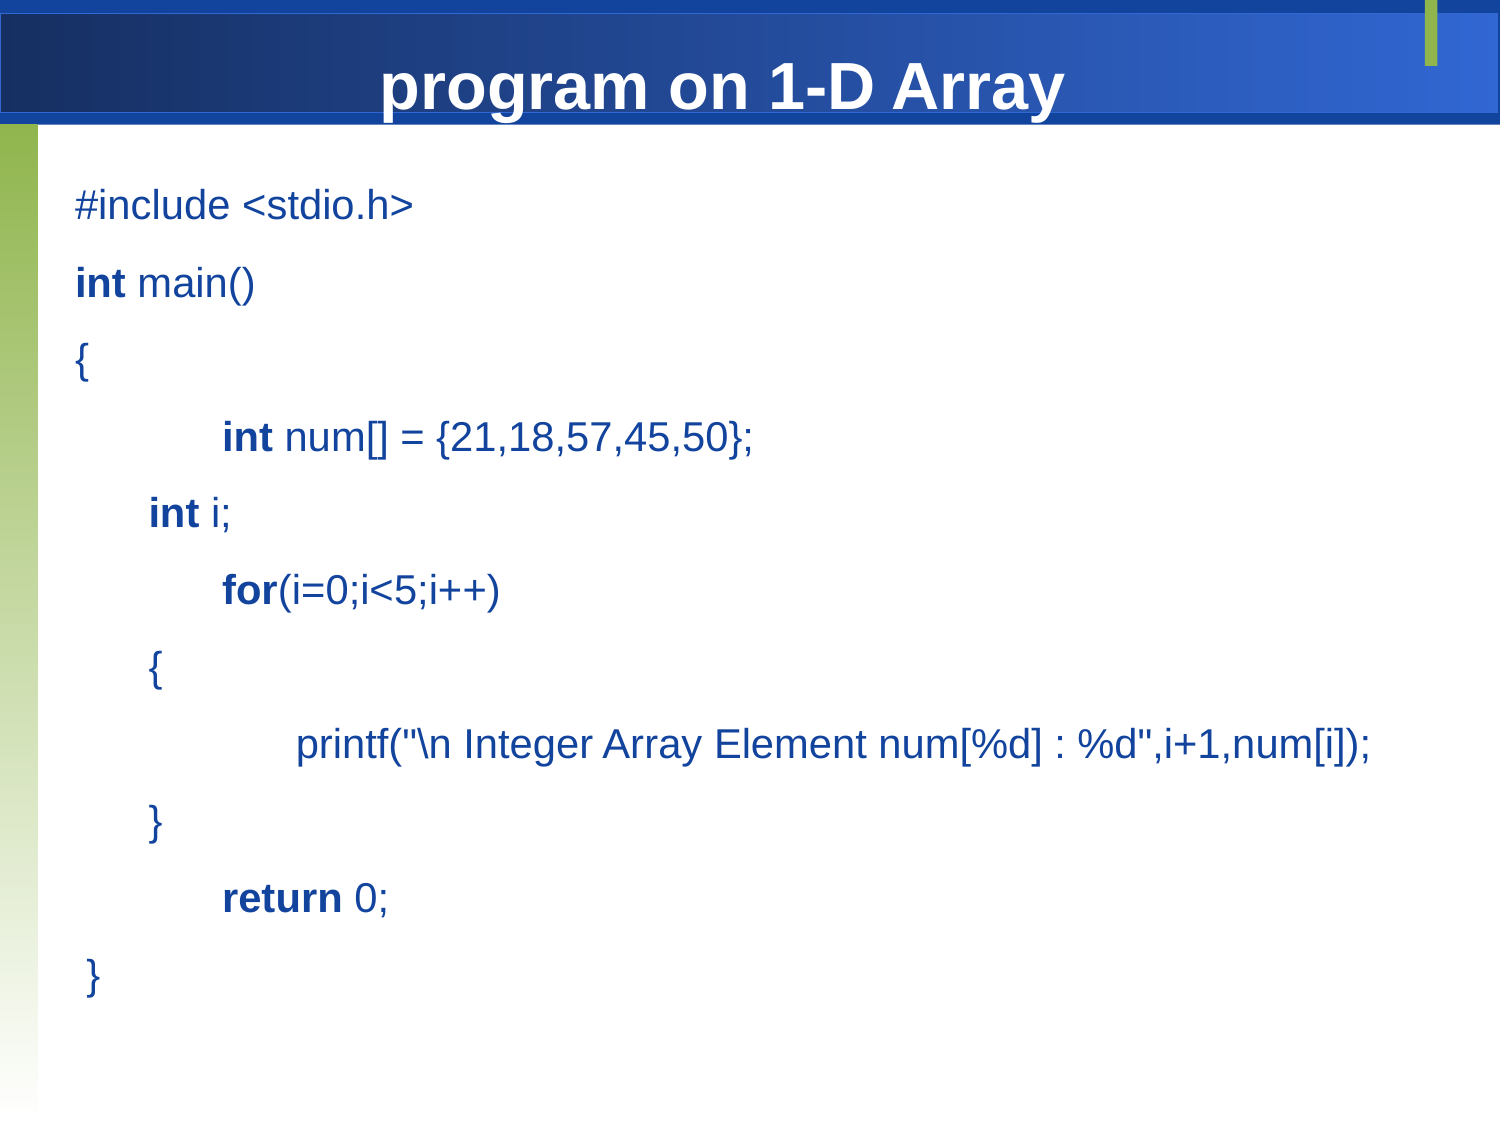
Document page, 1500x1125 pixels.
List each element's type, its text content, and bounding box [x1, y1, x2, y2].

text_box #include <stdio.h> int main() { int num[] = {21,18,57,45,50}; int i; for(i=0;i<5;i++) { printf("\n Integer Array Element num[%d] : %d",i+1,num[i]); } return 0; } [75, 174, 1500, 995]
title program on 1-D Array [0, 38, 1447, 119]
text_box [32, 149, 1479, 376]
